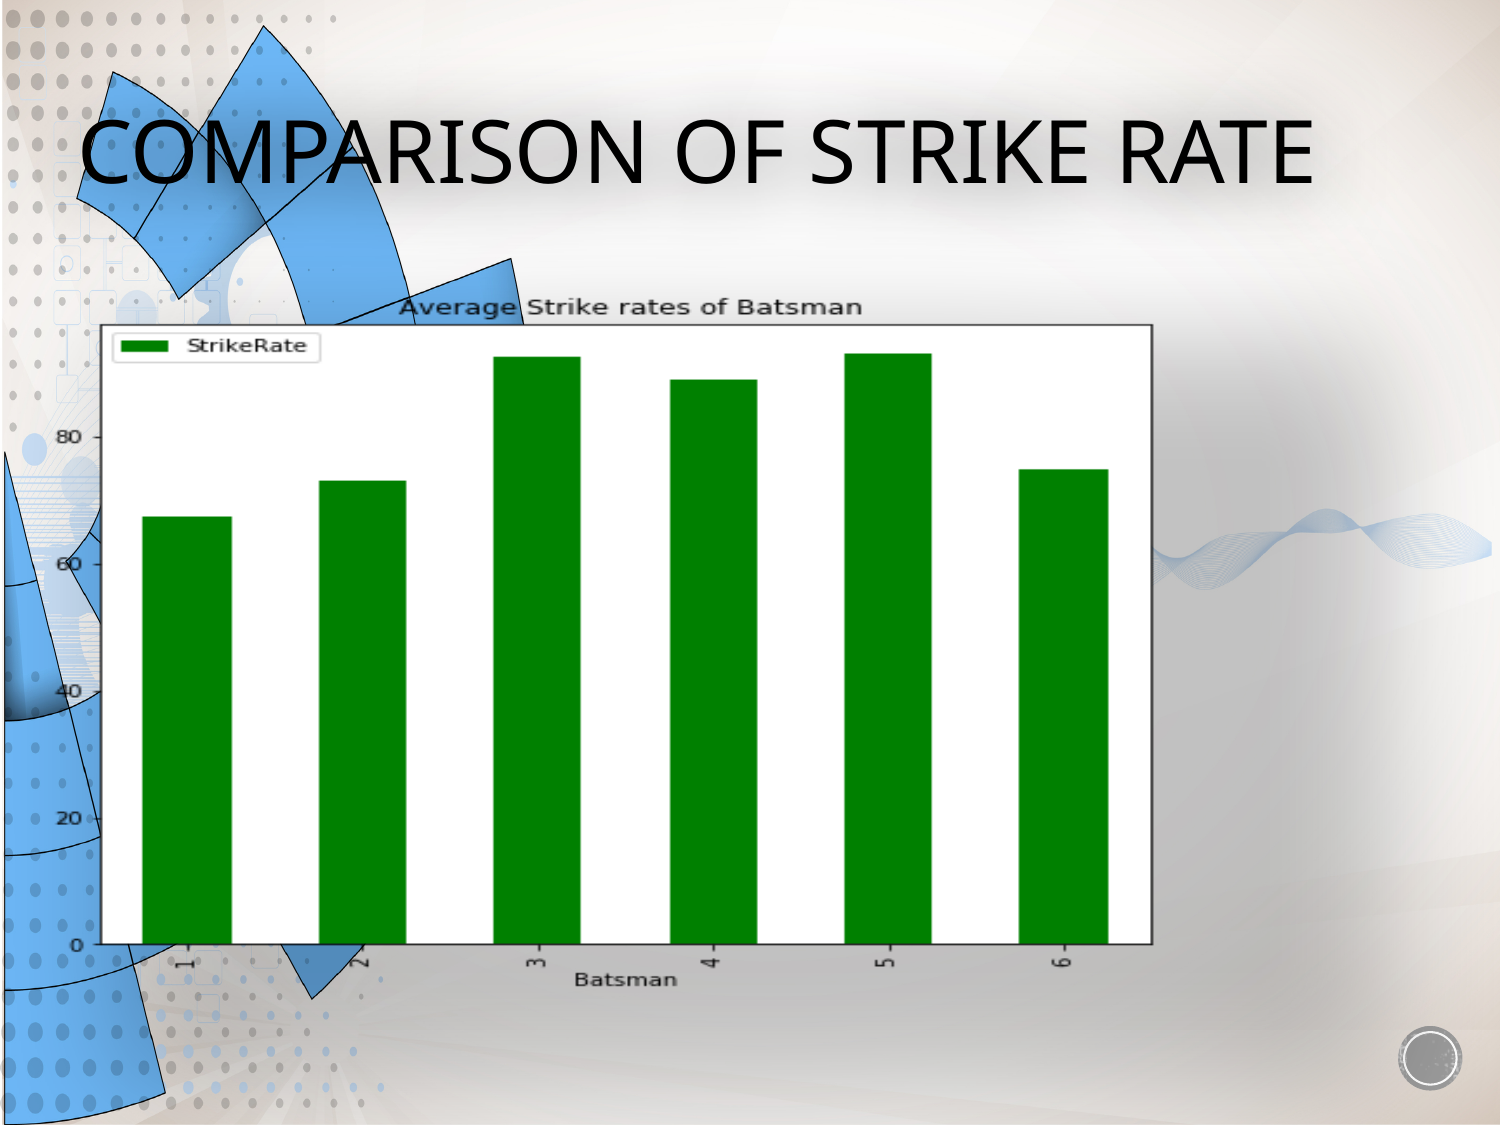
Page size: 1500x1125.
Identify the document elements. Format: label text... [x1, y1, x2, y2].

picture [0, 0, 1500, 1125]
title Comparison of Strike Rate [62, 23, 1338, 236]
